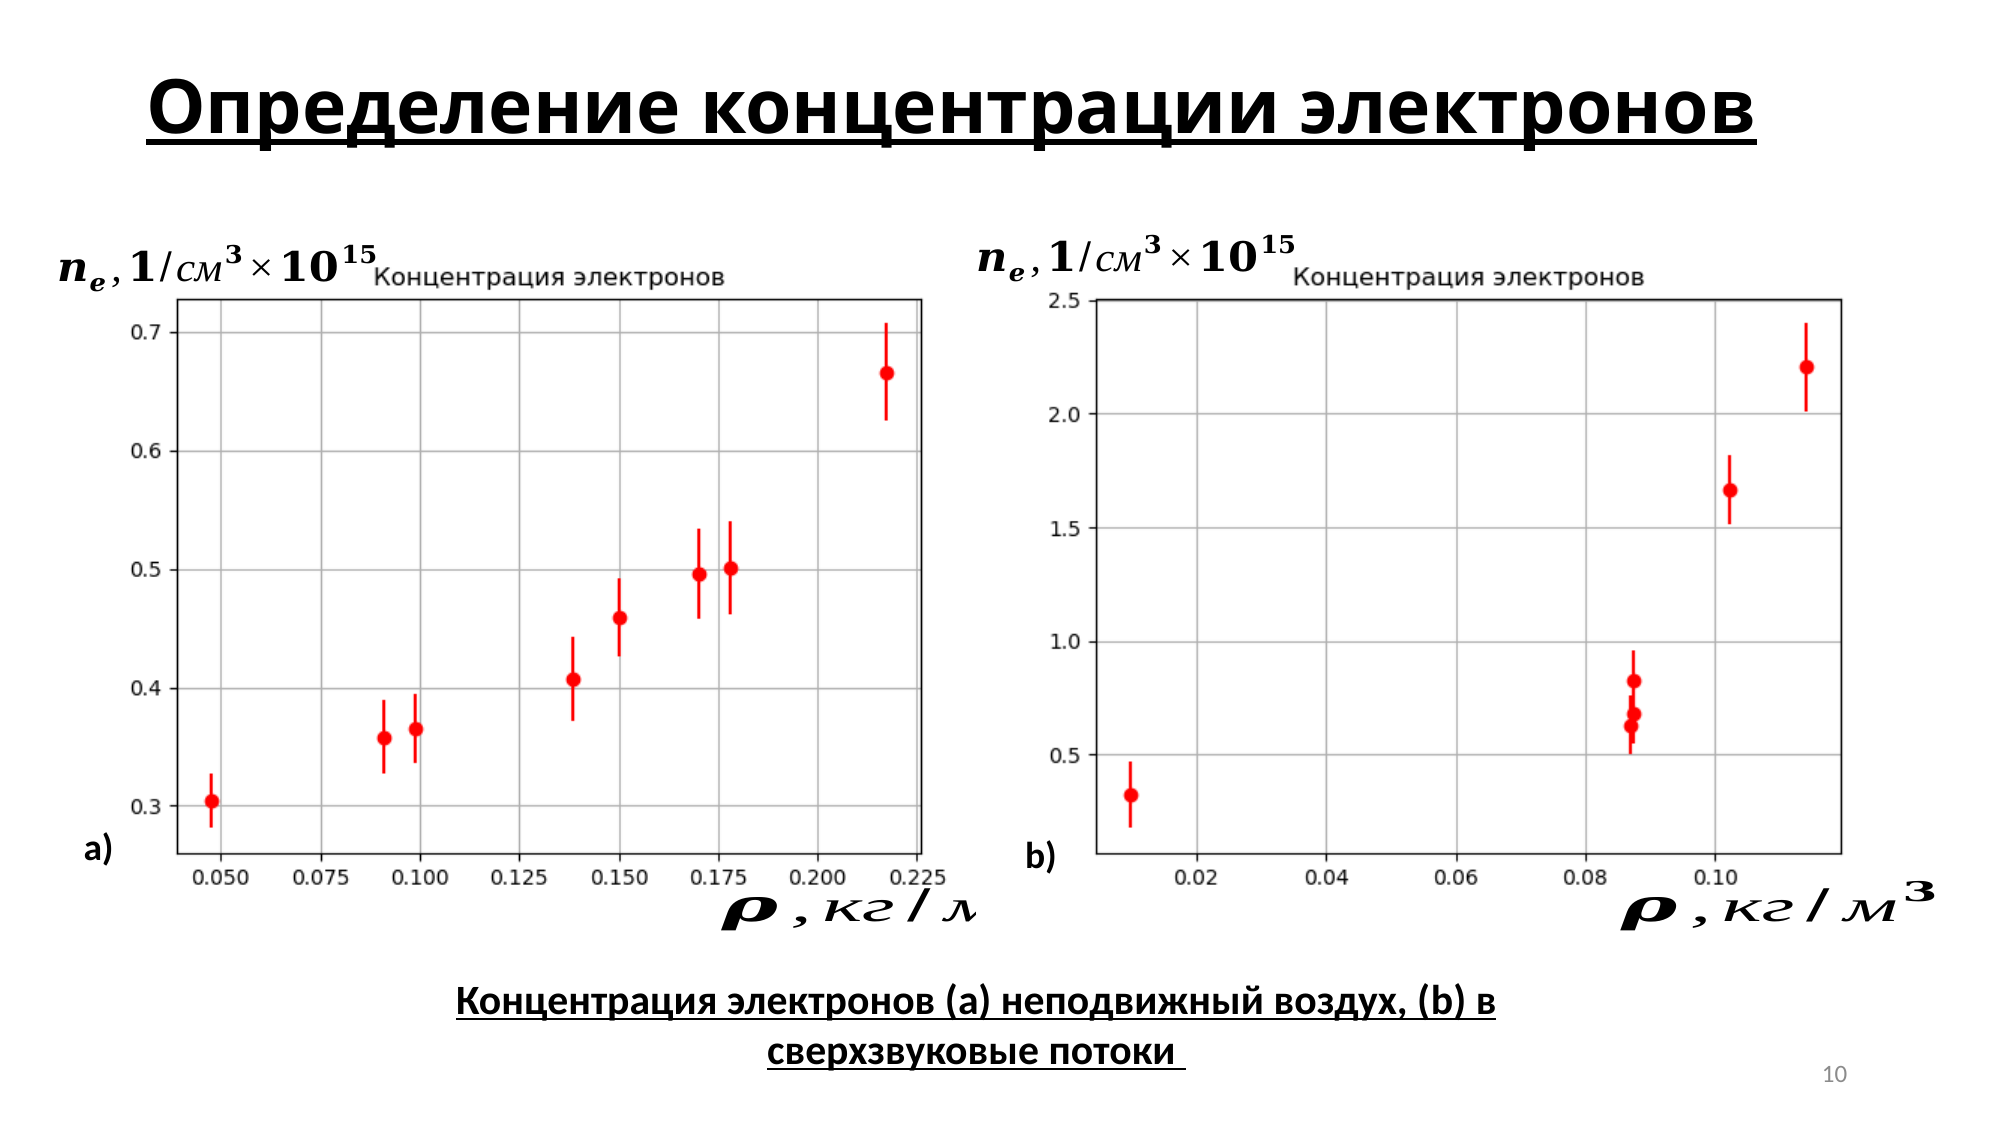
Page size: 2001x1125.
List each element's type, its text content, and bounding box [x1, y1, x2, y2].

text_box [57, 212, 976, 933]
slide_number 10 [1412, 1042, 1863, 1103]
text_box Концентрация электронов (а) неподвижный воздух, (b) в сверхзвуковые потоки [376, 965, 1577, 1081]
title Определение концентрации электронов [130, 0, 1856, 212]
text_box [976, 212, 1937, 933]
